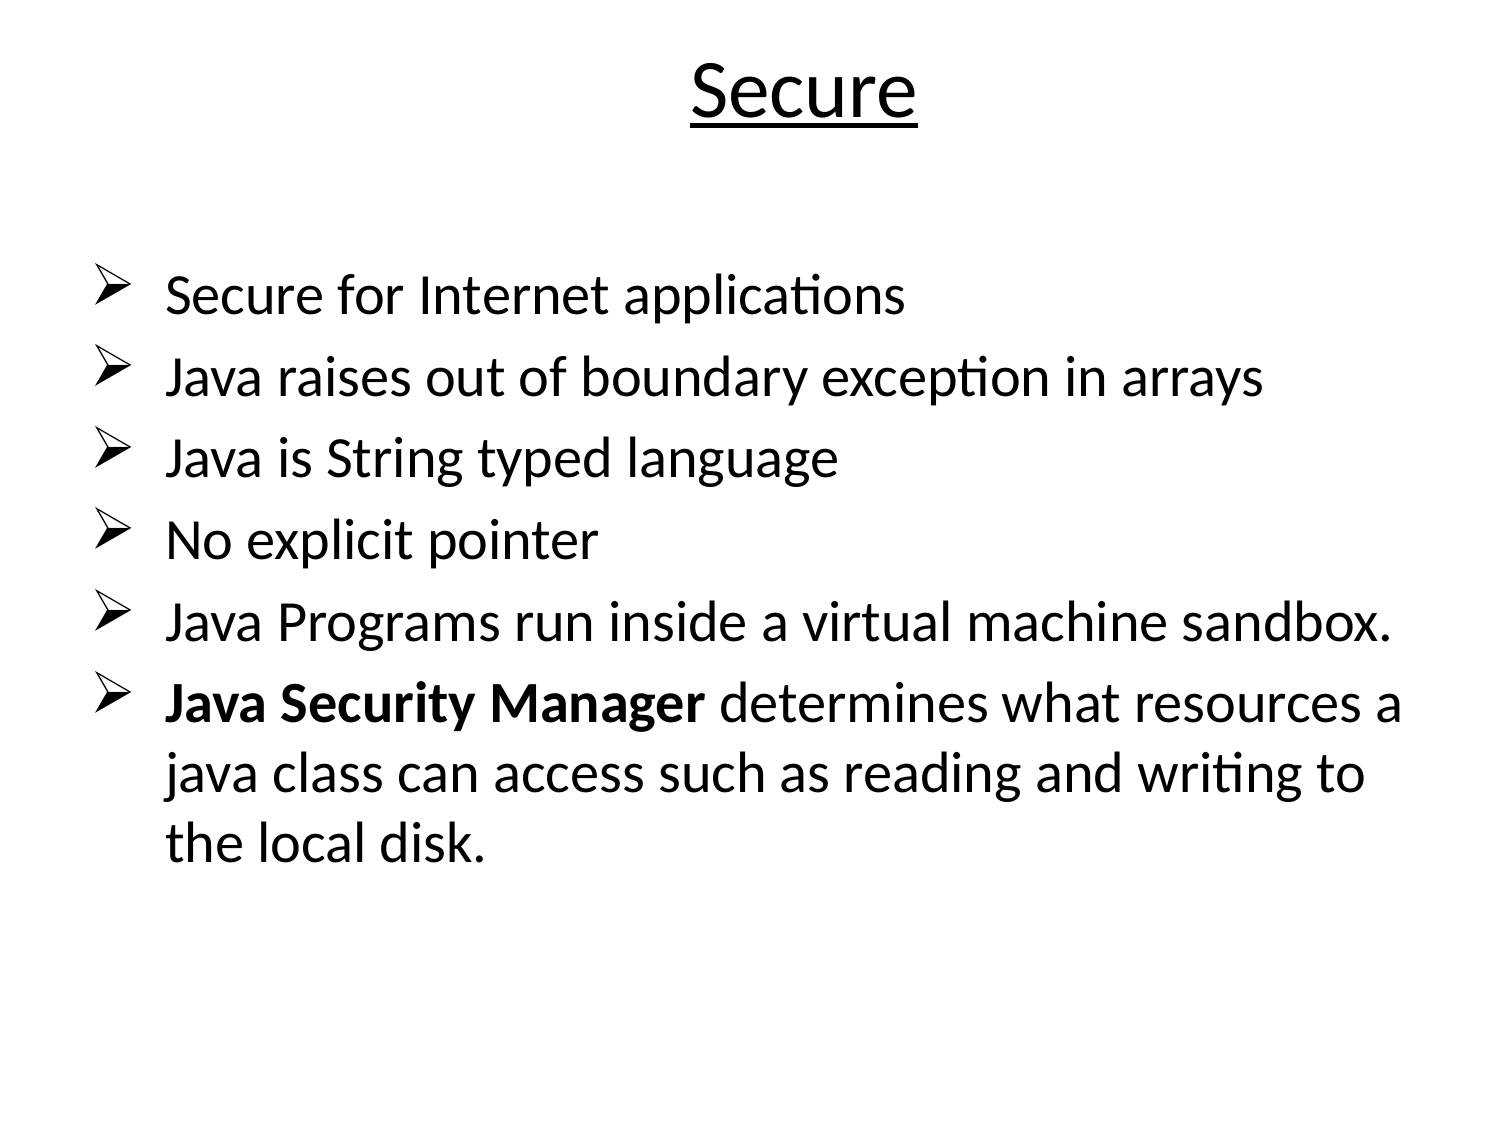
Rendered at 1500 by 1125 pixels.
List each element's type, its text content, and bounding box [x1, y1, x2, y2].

subtitle Secure Secure for Internet applications Java raises out of boundary exception in arrays Java is String typed language No explicit pointer Java Programs run inside a virtual machine sandbox. Java Security Manager determines what resources a java class can access such as reading and writing to the local disk. [75, 26, 1438, 979]
